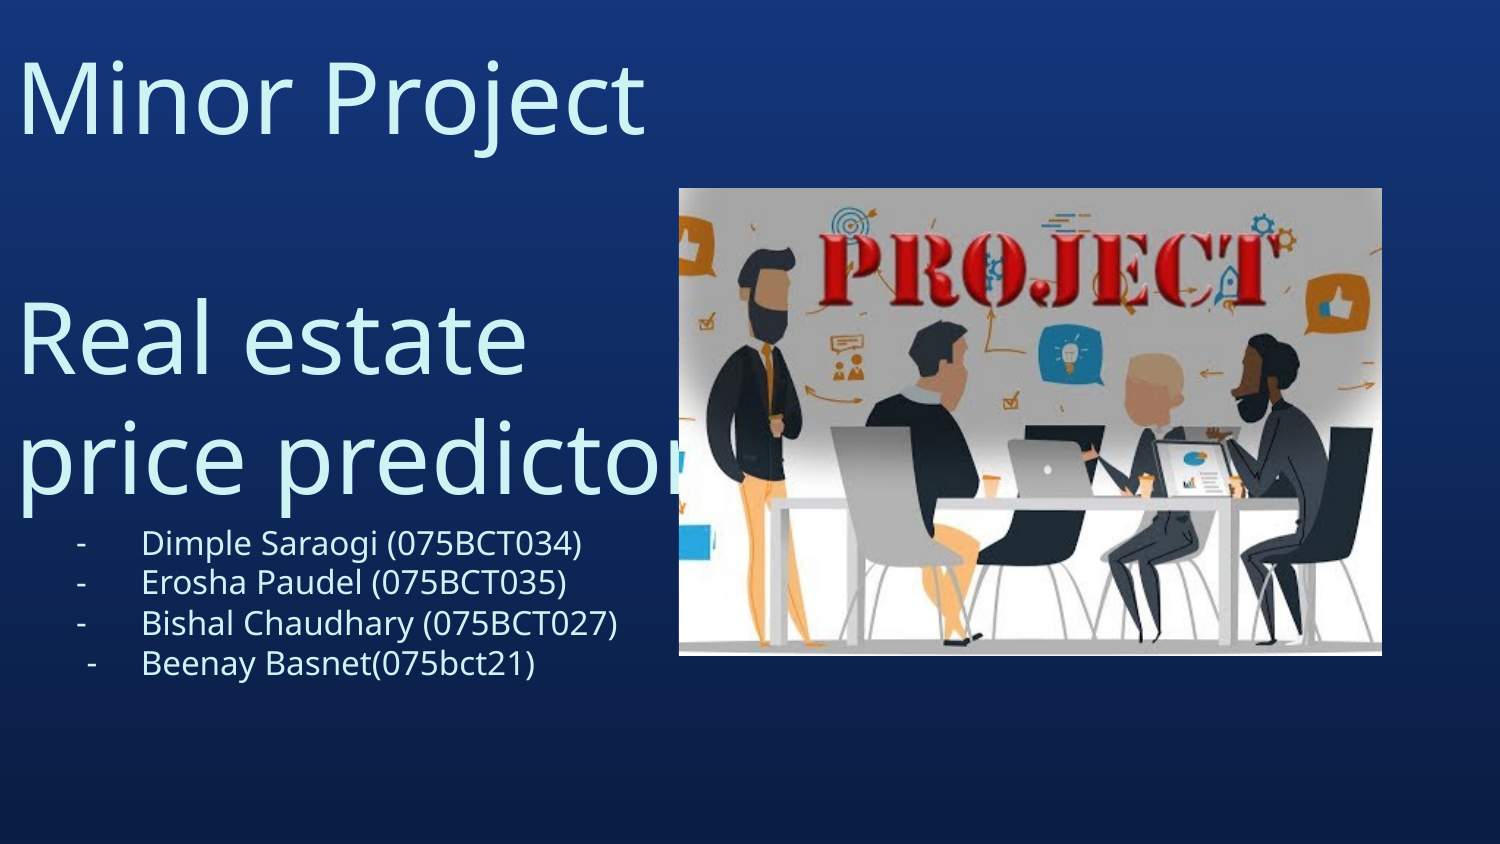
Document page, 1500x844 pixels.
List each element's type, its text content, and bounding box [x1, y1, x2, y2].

picture [678, 188, 1383, 656]
title Minor Project Real estate price predictor [0, 77, 720, 472]
subtitle Dimple Saraogi (075BCT034) Erosha Paudel (075BCT035) Bishal Chaudhary (075BCT027) Beenay Basnet(075bct21) [50, 506, 940, 815]
